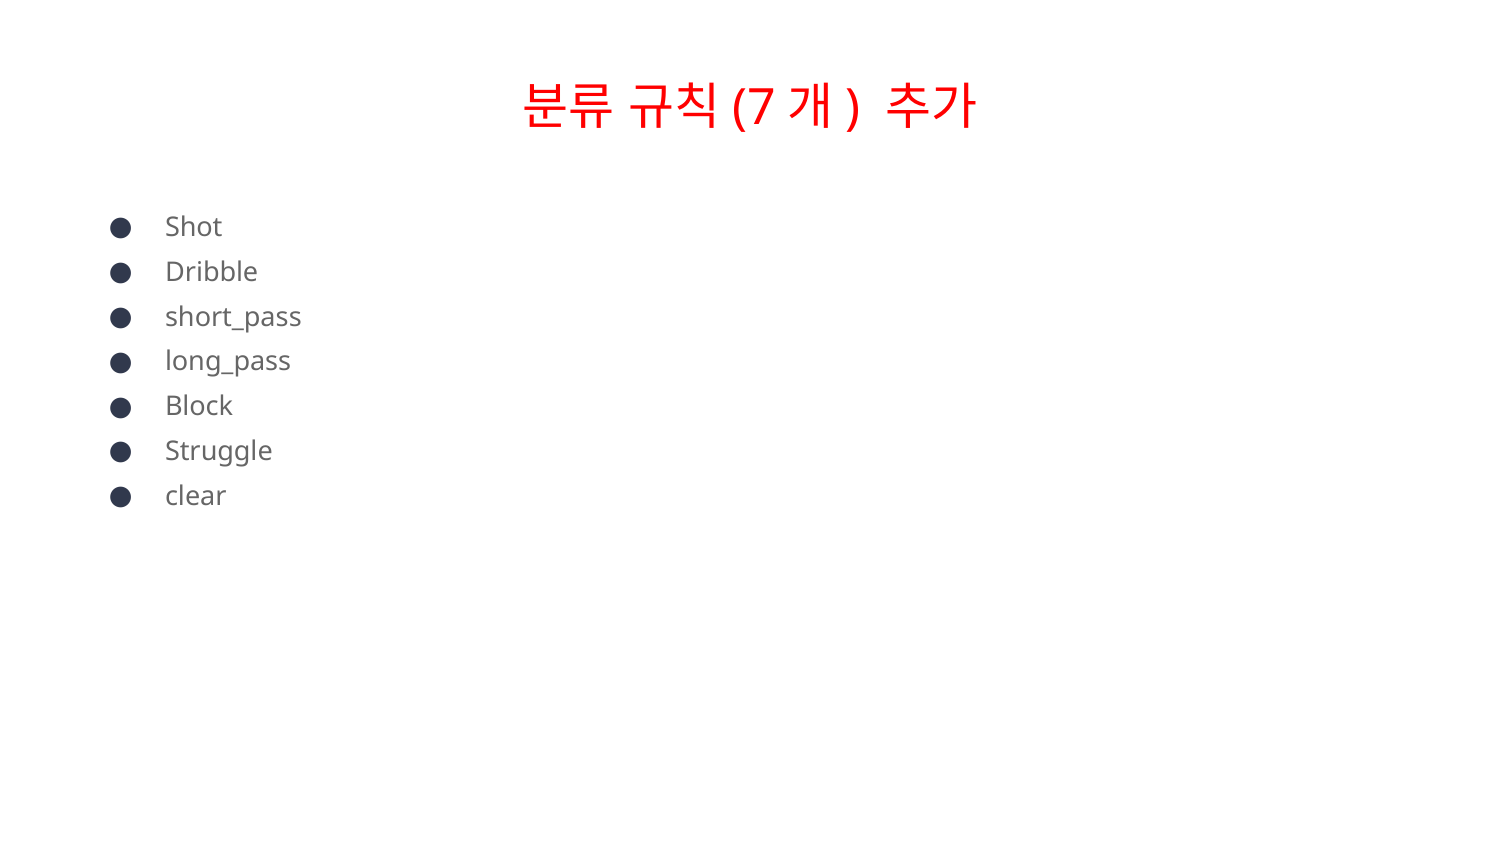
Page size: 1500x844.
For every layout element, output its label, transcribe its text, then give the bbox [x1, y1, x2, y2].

list Shot Dribble short_pass long_pass Block Struggle clear [75, 196, 1425, 754]
title 분류 규칙(7개) 추가 [75, 33, 1425, 175]
